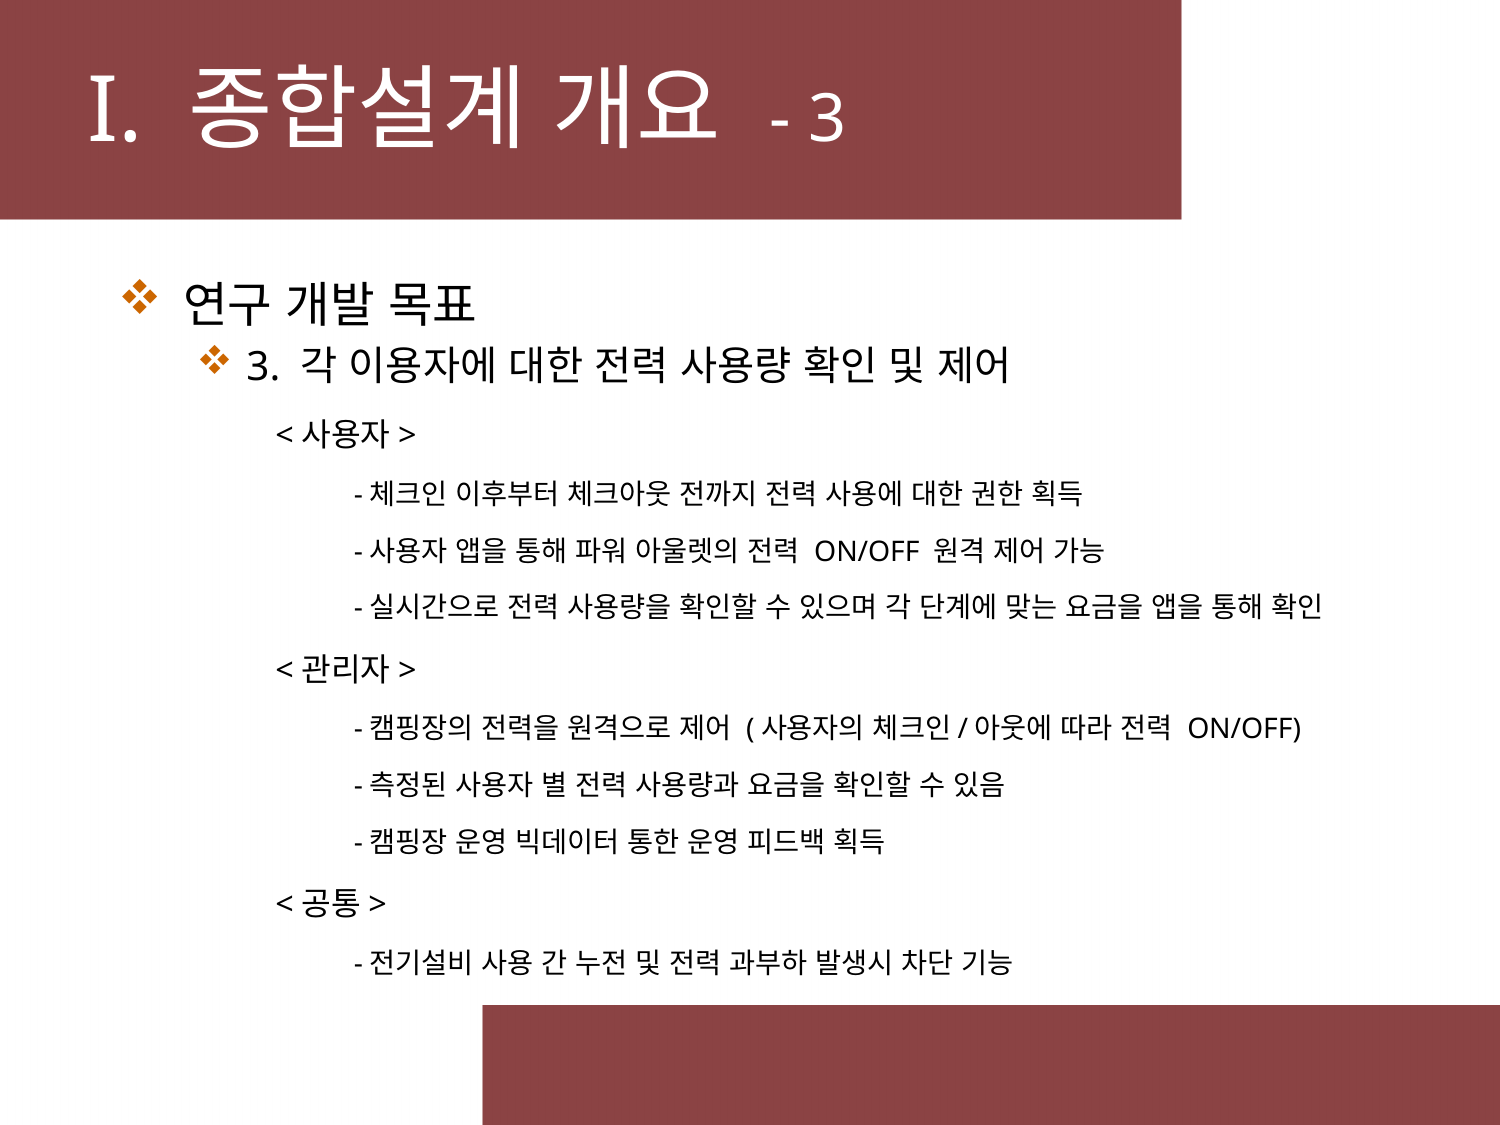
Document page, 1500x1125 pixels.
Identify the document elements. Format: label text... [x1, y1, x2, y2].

list 연구 개발 목표 3. 각 이용자에 대한 전력 사용량 확인 및 제어 <사용자> -체크인 이후부터 체크아웃 전까지 전력 사용에 대한 권한 획득 -사용자 앱을 통해 파워 아울렛의 전력 ON/OFF 원격 제어 가능 -실시간으로 전력 사용량을 확인할 수 있으며 각 단계에 맞는 요금을 앱을 통해 확인 <관리자> -캠핑장의 전력을 원격으로 제어 (사용자의 체크인/아웃에 따라 전력 ON/OFF) -측정된 사용자 별 전력 사용량과 요금을 확인할 수 있음 -캠핑장 운영 빅데이터 통한 운영 피드백 획득 <공통> -전기설비 사용 간 누전 및 전력 과부하 발생시 차단 기능 [103, 266, 1397, 990]
title I. 종합설계 개요 - 3 [72, 30, 1277, 193]
picture [0, 0, 1500, 1125]
